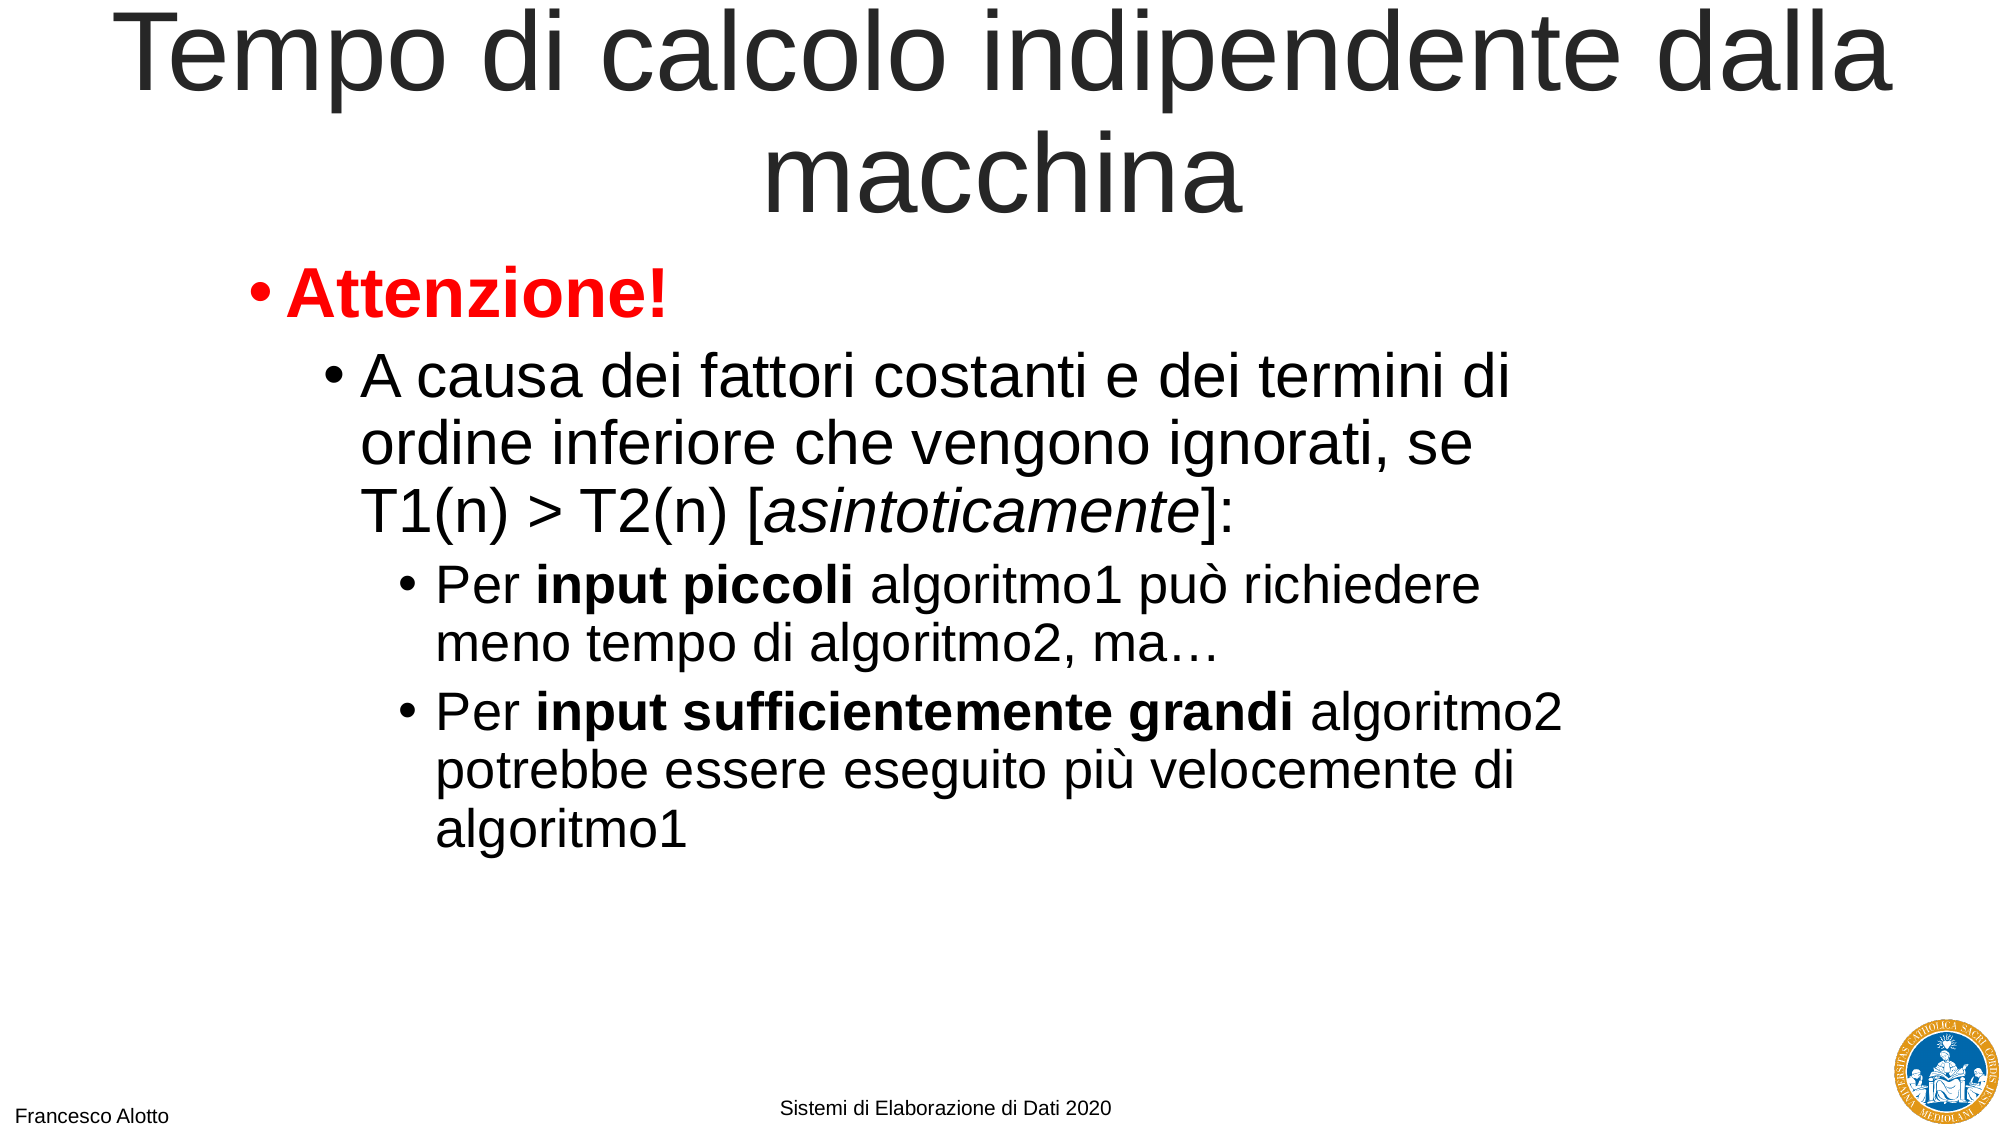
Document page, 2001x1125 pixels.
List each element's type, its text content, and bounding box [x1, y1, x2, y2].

text_box Attenzione! A causa dei fattori costanti e dei termini di ordine inferiore che vengono ignorati, se T1(n) > T2(n) [asintoticamente]: Per input piccoli algoritmo1 può richiedere meno tempo di algoritmo2, ma… Per input sufficientemente grandi algoritmo2 potrebbe essere eseguito più velocemente di algoritmo1 [233, 249, 1584, 992]
picture [1893, 1018, 2000, 1125]
text_box Francesco Alotto [0, 1095, 399, 1125]
list Tempo di calcolo indipendente dalla macchina [53, 55, 1952, 175]
text_box Sistemi di Elaborazione di Dati 2020 [765, 1087, 1164, 1125]
